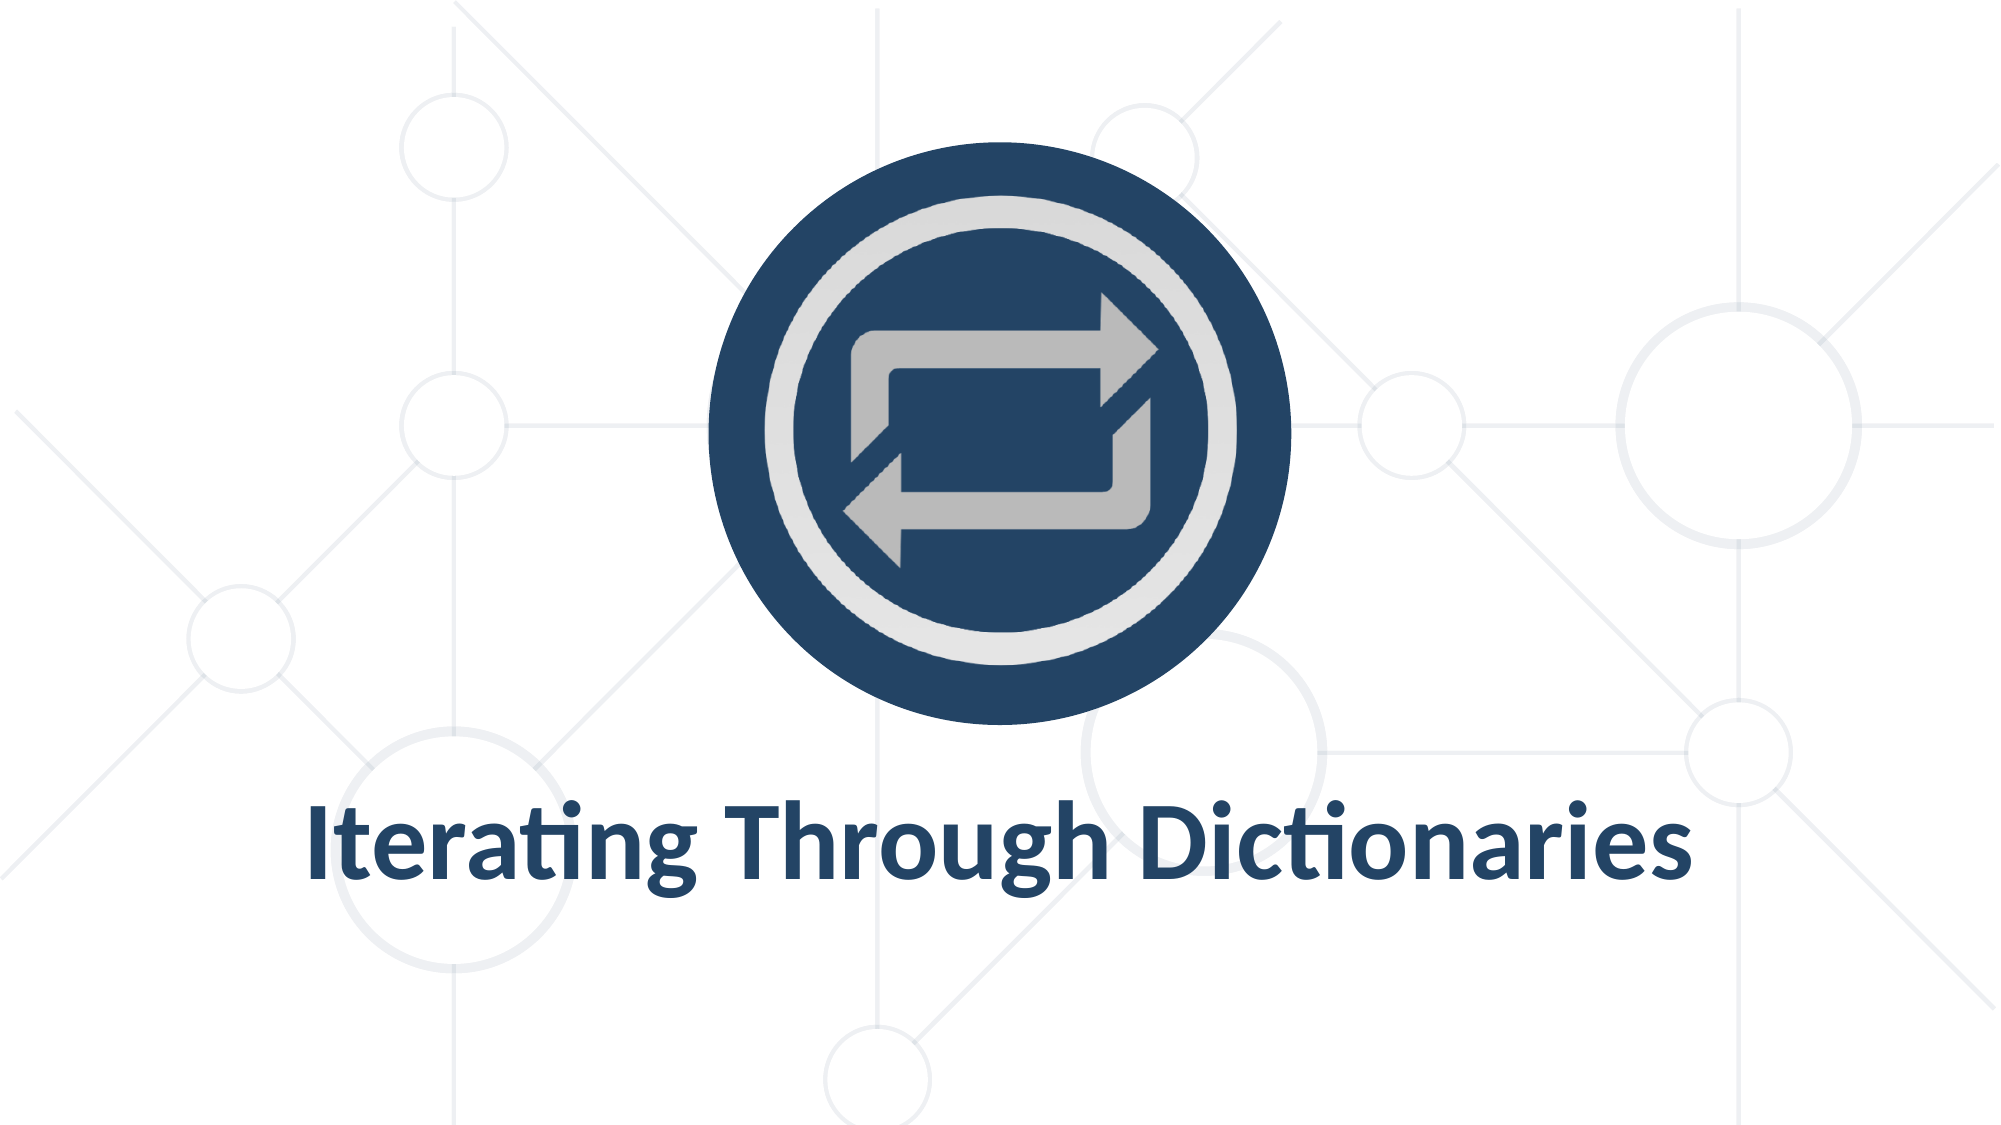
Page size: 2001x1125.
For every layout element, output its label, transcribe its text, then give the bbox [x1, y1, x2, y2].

picture [736, 166, 1265, 695]
title Iterating Through Dictionaries [100, 771, 1900, 898]
